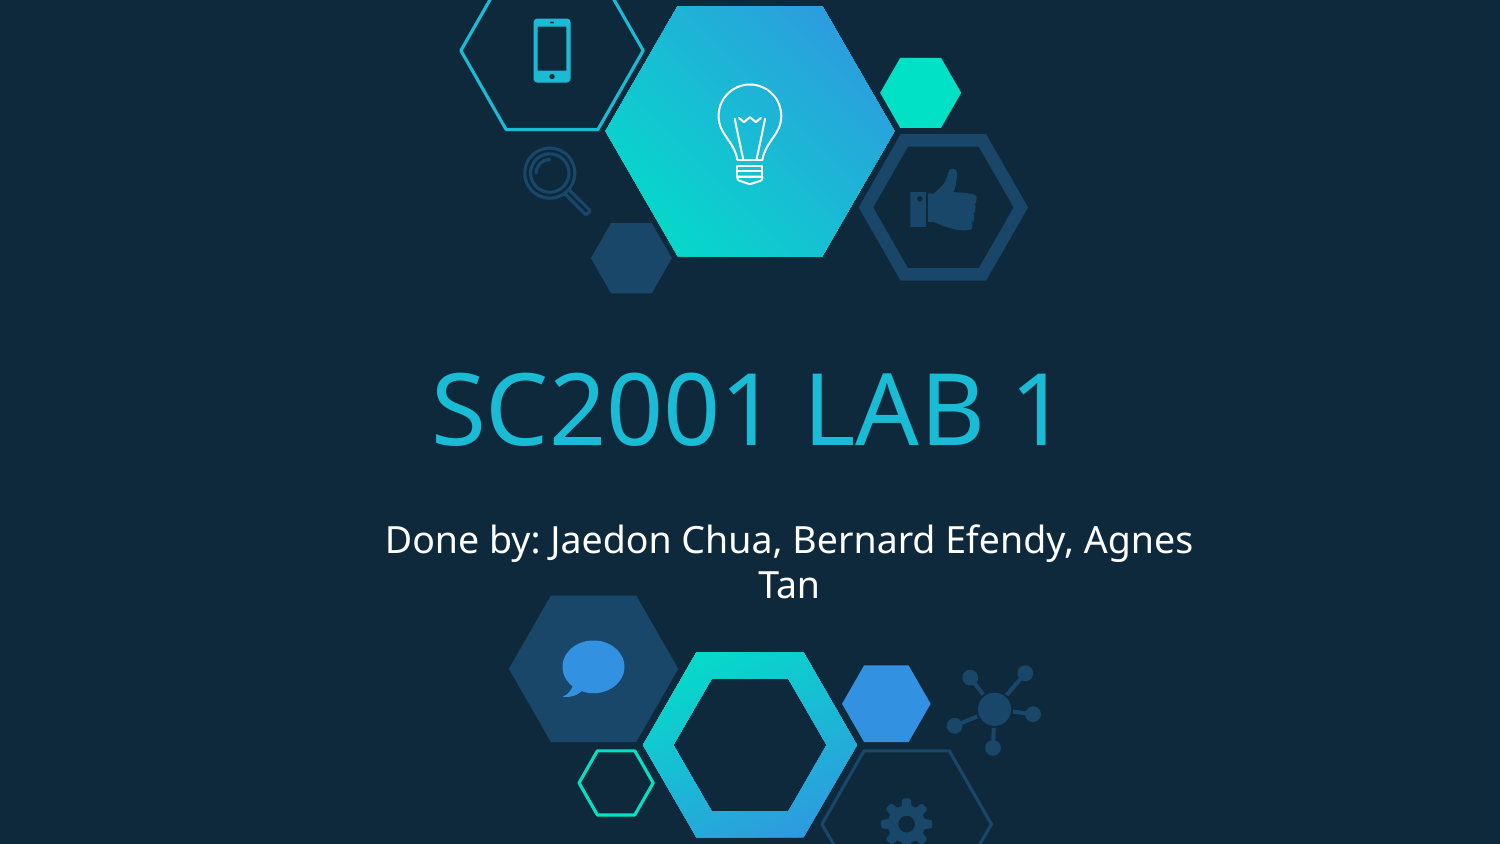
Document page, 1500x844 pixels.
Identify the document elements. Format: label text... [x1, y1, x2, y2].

title SC2001 LAB 1 [229, 310, 1271, 501]
text_box Done by: Jaedon Chua, Bernard Efendy, Agnes Tan [359, 500, 1220, 631]
